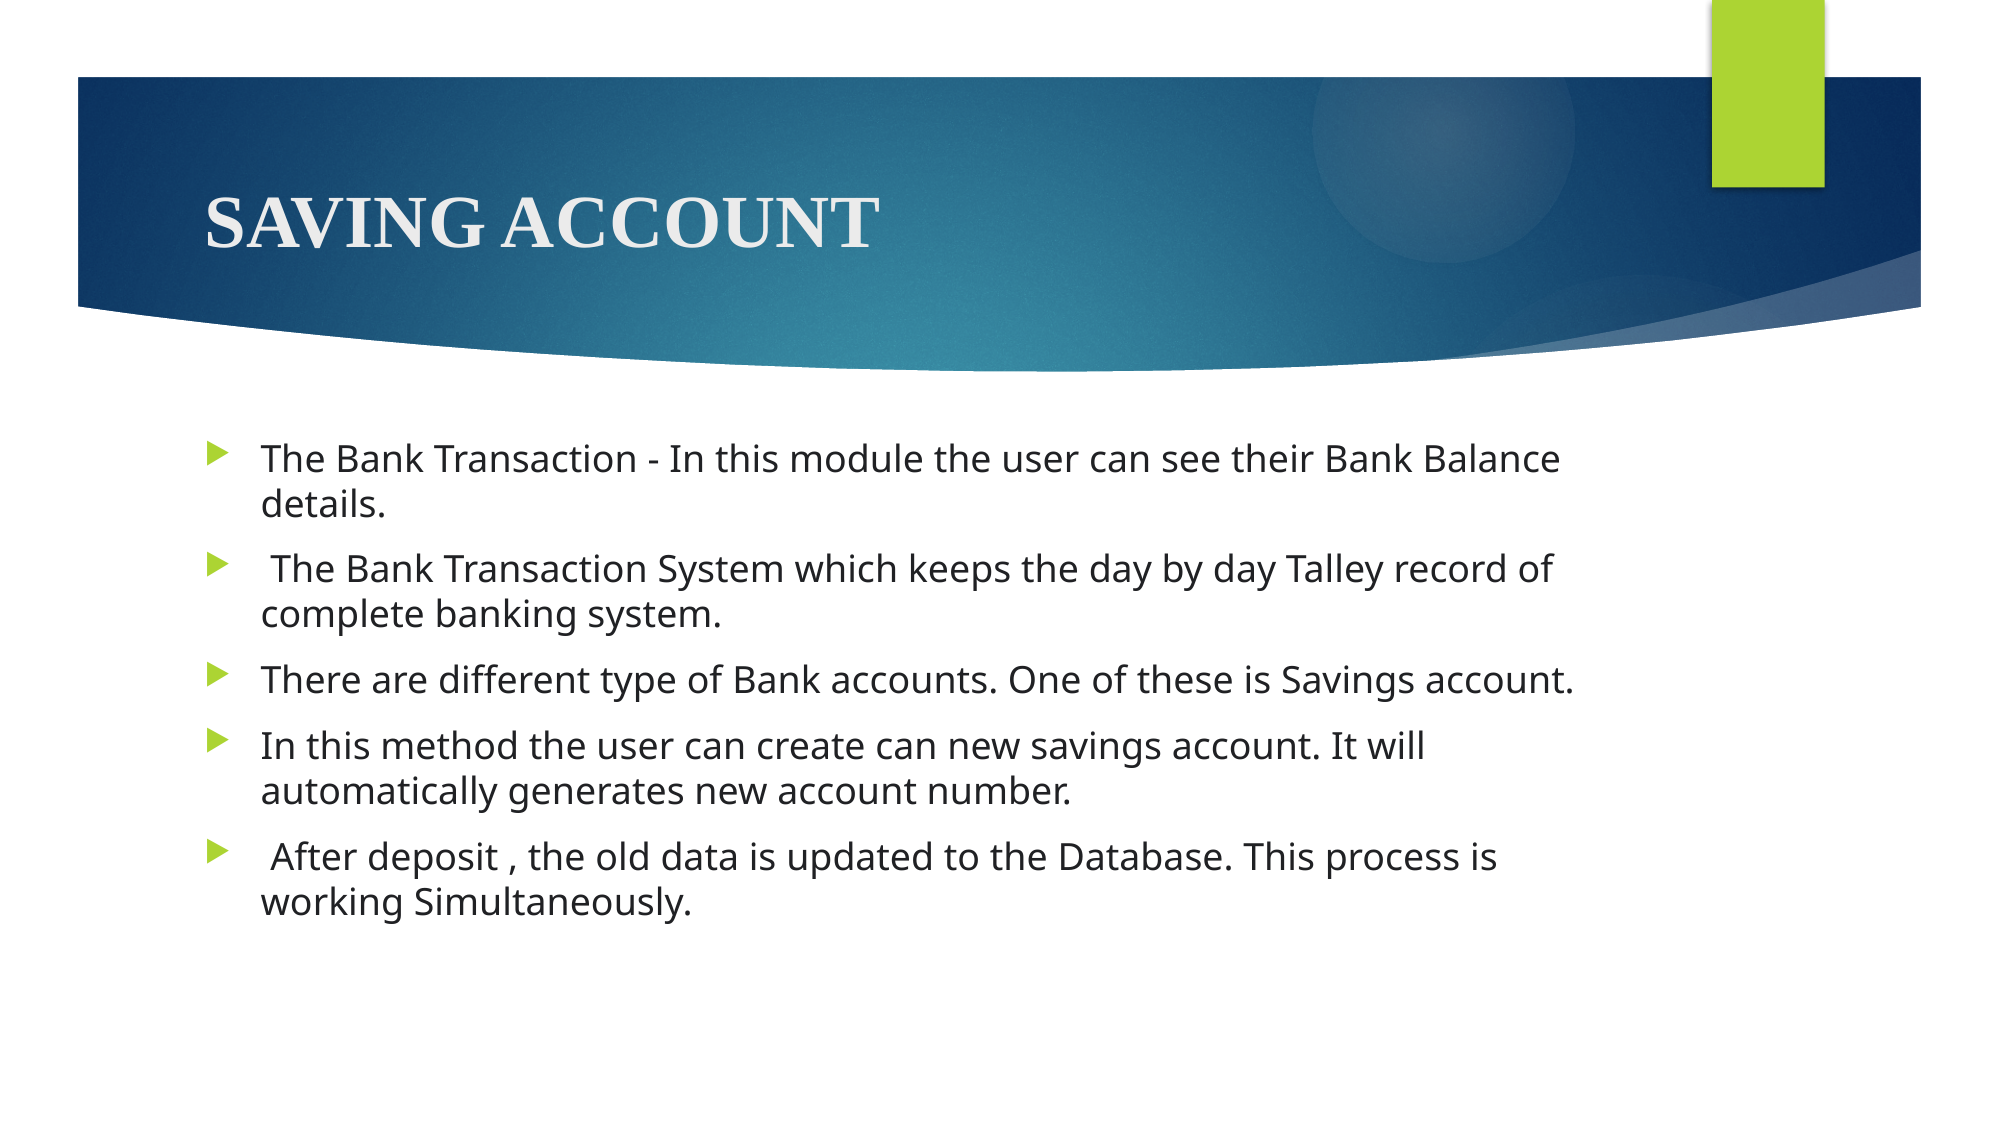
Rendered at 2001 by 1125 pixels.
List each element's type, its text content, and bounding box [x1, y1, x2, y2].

title SAVING ACCOUNT [189, 159, 1627, 276]
list The Bank Transaction - In this module the user can see their Bank Balance details. The Bank Transaction System which keeps the day by day Talley record of complete banking system. There are different type of Bank accounts. One of these is Savings account. In this method the user can create can new savings account. It will automatically generates new account number. After deposit , the old data is updated to the Database. This process is working Simultaneously. [189, 427, 1627, 988]
